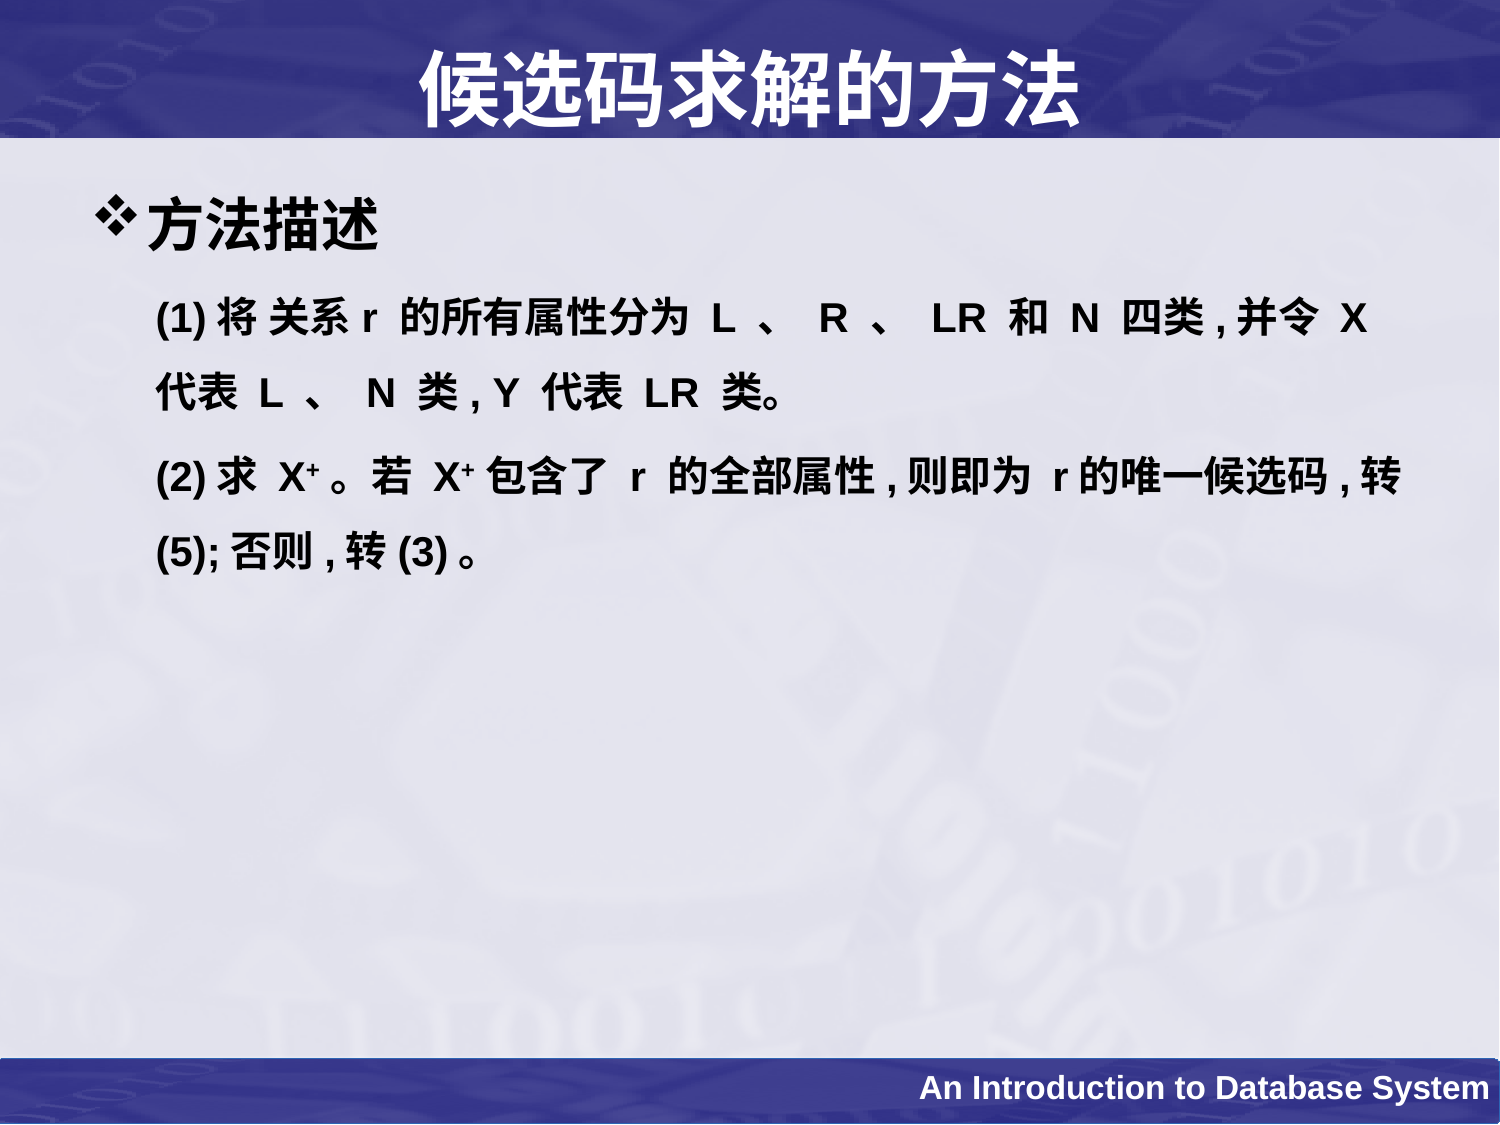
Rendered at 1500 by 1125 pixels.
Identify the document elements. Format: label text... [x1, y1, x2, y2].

list 方法描述 (1)将 关系r 的所有属性分为 L 、 R 、 LR 和 N 四类,并令 X 代表 L 、 N 类, Y 代表 LR 类。 (2)求 X+。若 X+包含了 r 的全部属性,则即为 r的唯一候选码,转(5);否则,转(3)。 [74, 179, 1426, 977]
title 候选码求解的方法 [74, 0, 1426, 179]
